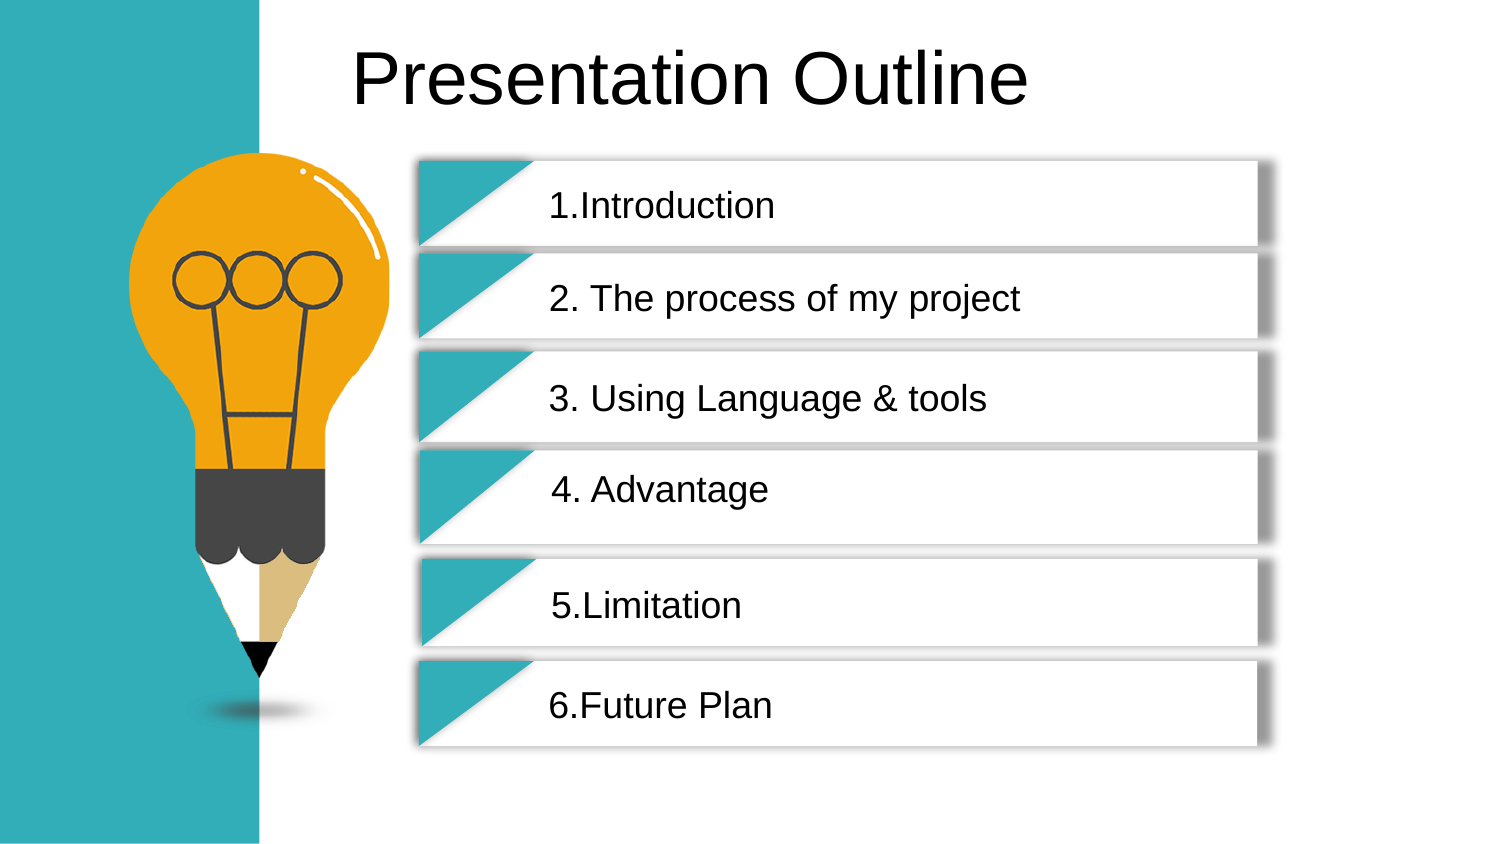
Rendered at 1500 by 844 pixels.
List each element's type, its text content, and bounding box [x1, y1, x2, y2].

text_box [100, 76, 822, 167]
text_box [418, 253, 1258, 339]
picture [129, 167, 390, 731]
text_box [418, 660, 1258, 747]
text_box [419, 450, 1258, 545]
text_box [418, 351, 1258, 443]
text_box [418, 160, 1258, 247]
text_box Presentation Outline [336, 27, 1418, 122]
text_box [421, 558, 1258, 647]
